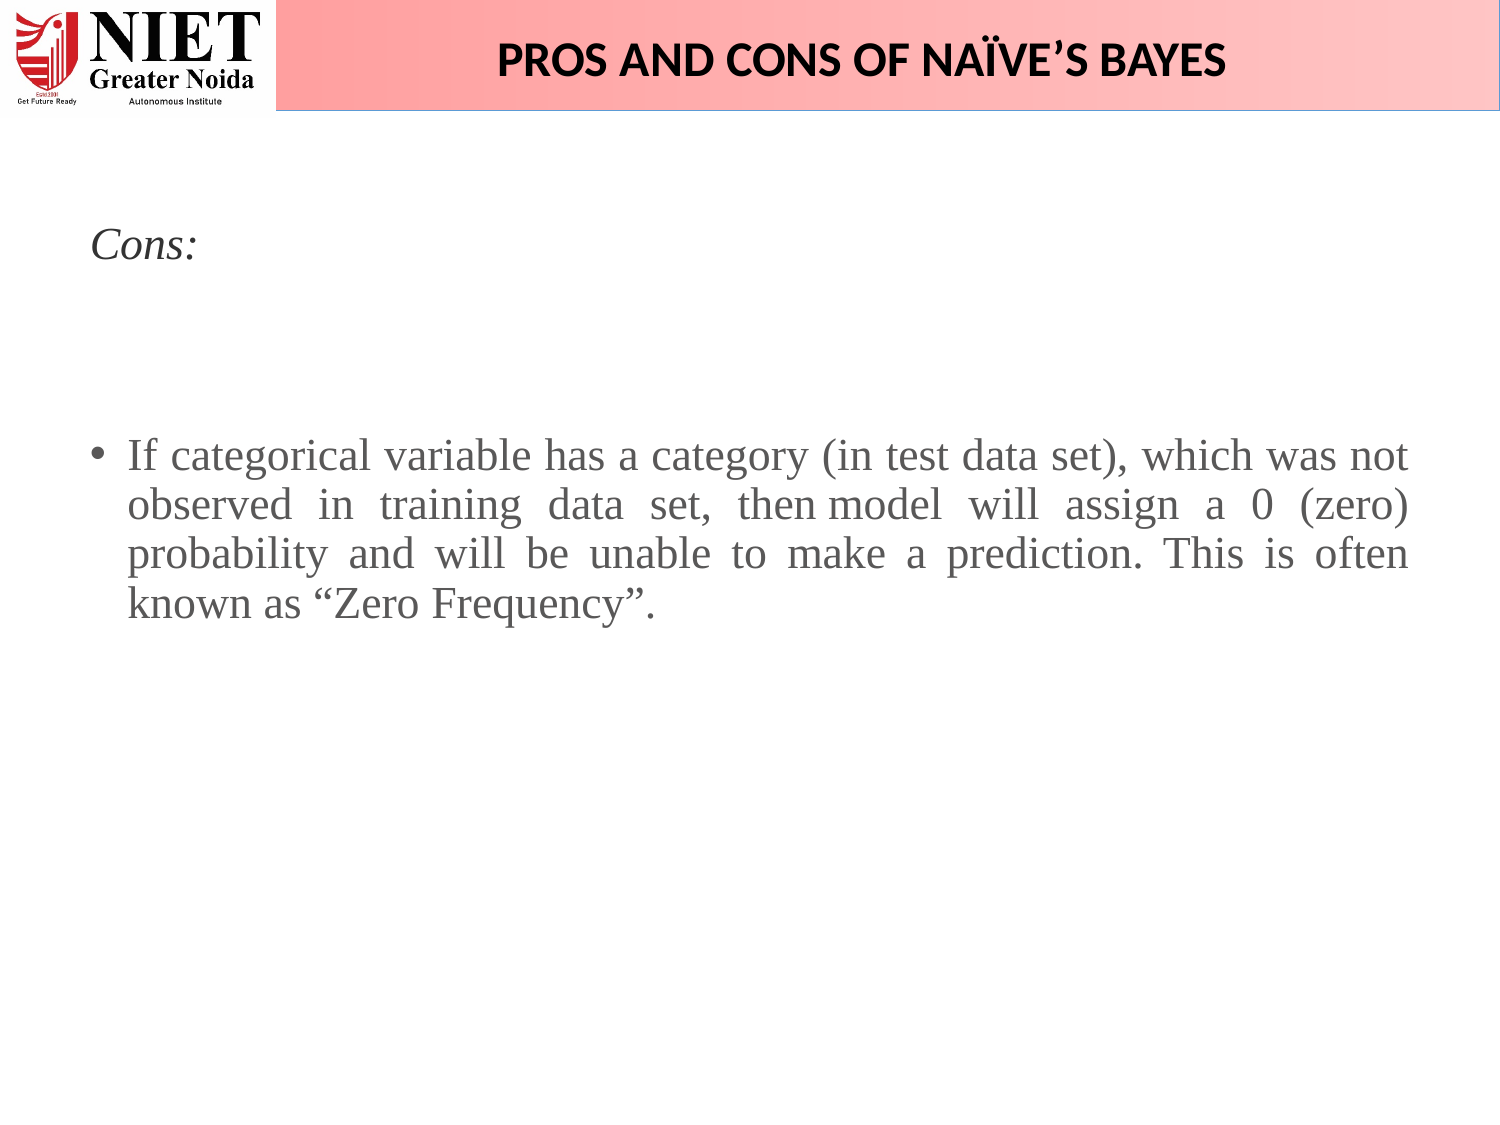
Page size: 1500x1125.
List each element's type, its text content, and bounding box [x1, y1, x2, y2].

text_box PROS AND CONS OF NAÏVE’S BAYES [335, 0, 1390, 113]
picture [0, 0, 276, 118]
list Cons: If categorical variable has a category (in test data set), which was not observed in training data set, then model will assign a 0 (zero) probability and will be unable to make a prediction. This is often known as “Zero Frequency”. [75, 212, 1425, 1005]
